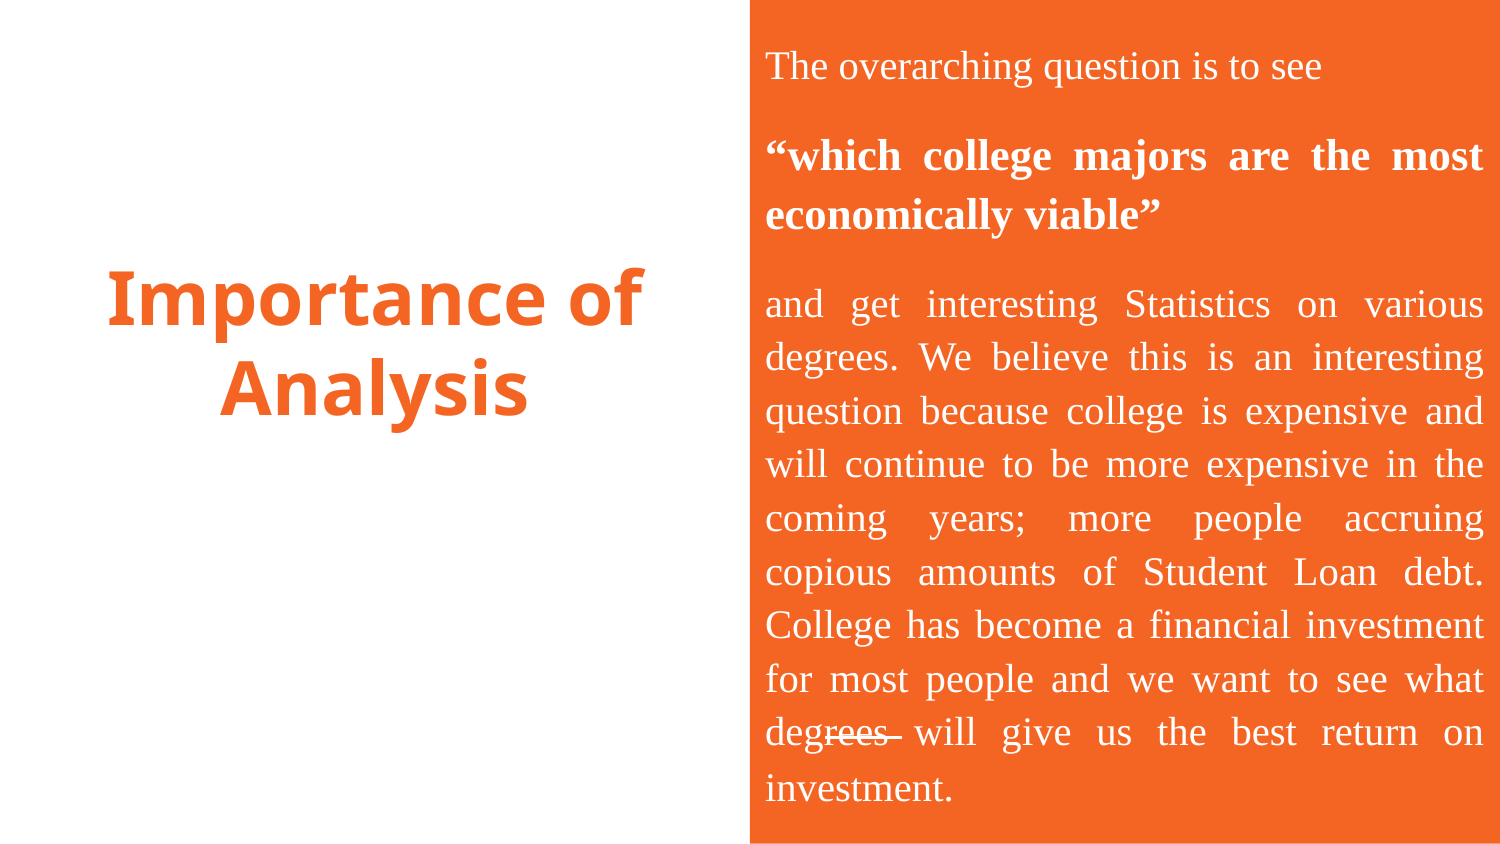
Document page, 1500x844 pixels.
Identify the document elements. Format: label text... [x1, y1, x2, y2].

list The overarching question is to see “which college majors are the most economically viable” and get interesting Statistics on various degrees. We believe this is an interesting question because college is expensive and will continue to be more expensive in the coming years; more people accruing copious amounts of Student Loan debt. College has become a financial investment for most people and we want to see what degrees will give us the best return on investment. [750, 0, 1500, 844]
title Importance of Analysis [43, 229, 708, 446]
